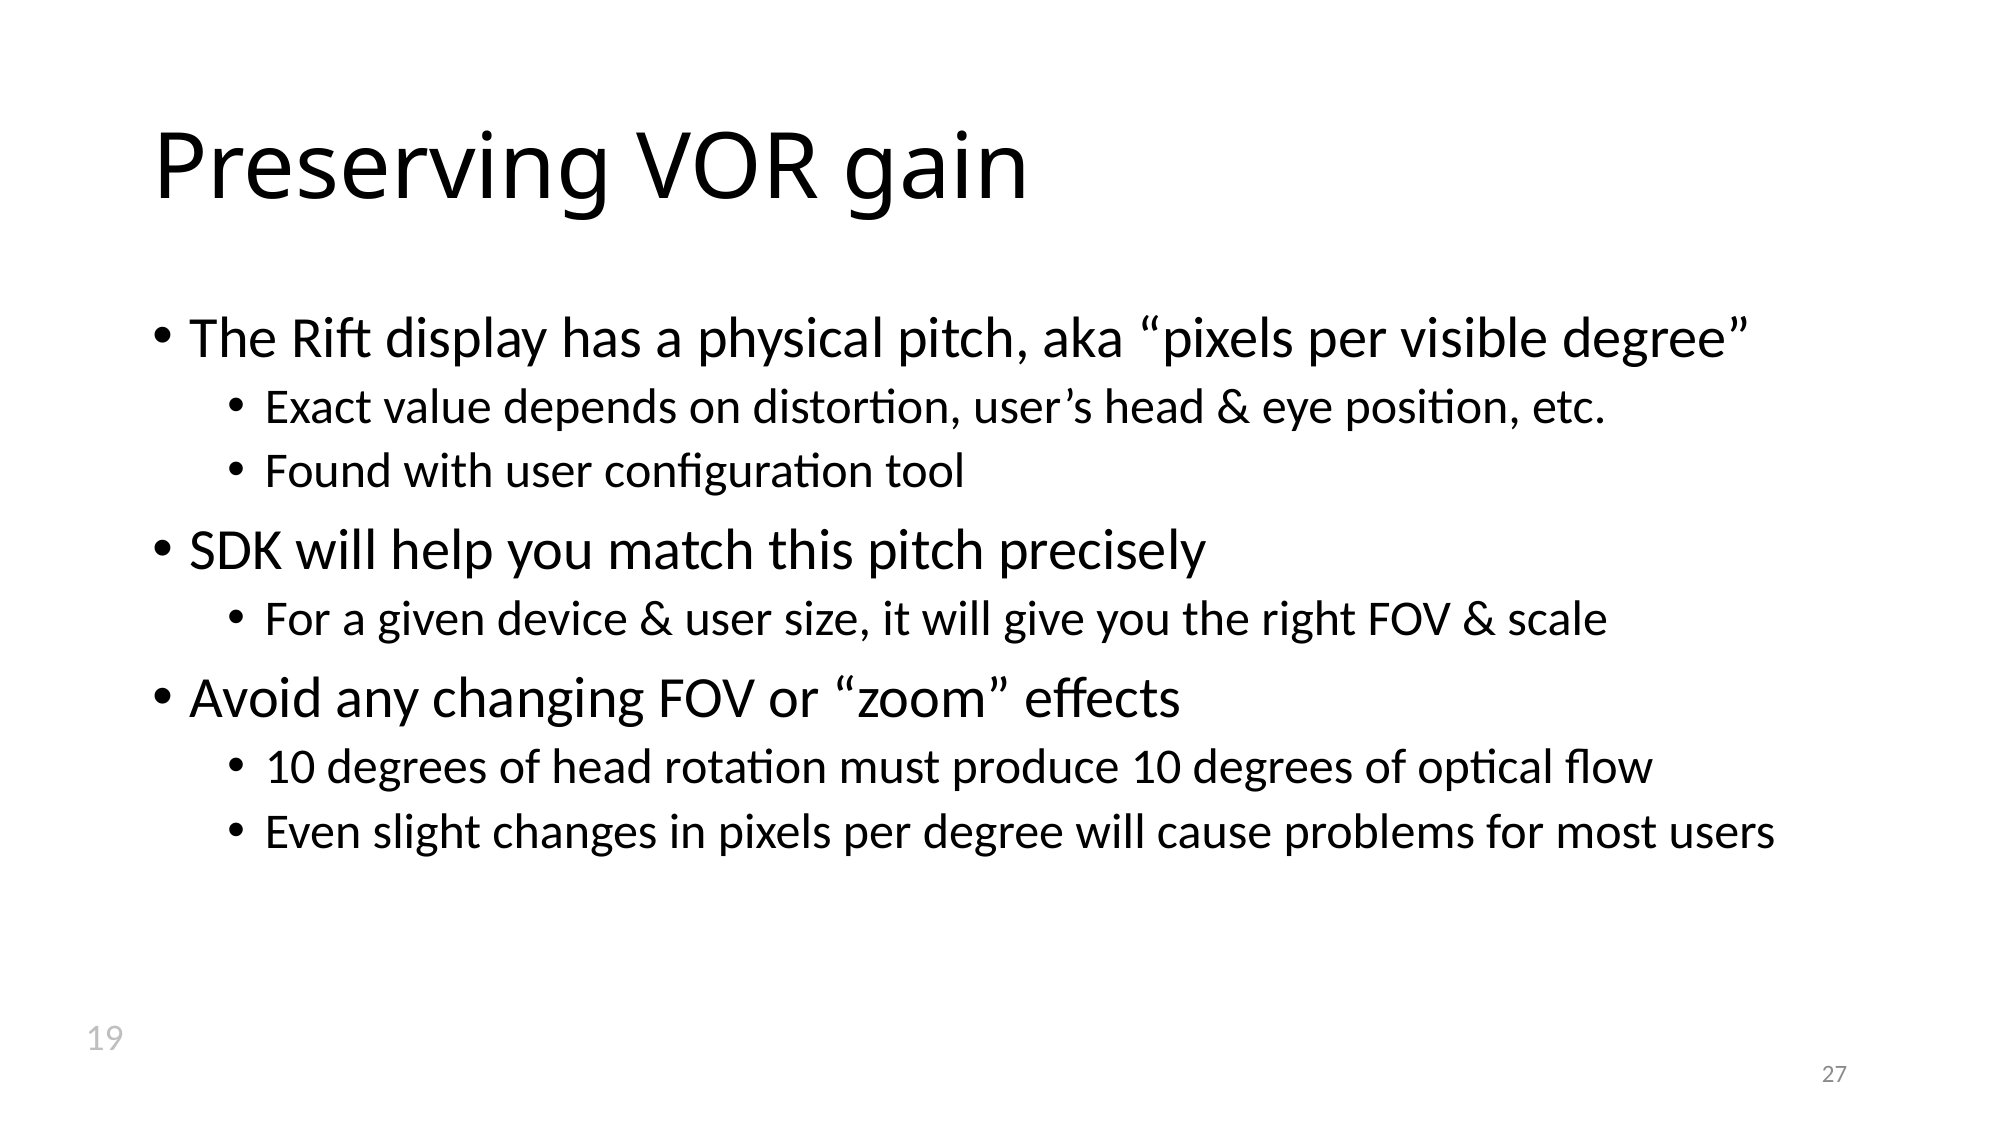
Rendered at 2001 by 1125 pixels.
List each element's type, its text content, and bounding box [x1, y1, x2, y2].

title Preserving VOR gain [137, 59, 1863, 278]
list The Rift display has a physical pitch, aka “pixels per visible degree” Exact value depends on distortion, user’s head & eye position, etc. Found with user configuration tool SDK will help you match this pitch precisely For a given device & user size, it will give you the right FOV & scale Avoid any changing FOV or “zoom” effects 10 degrees of head rotation must produce 10 degrees of optical flow Even slight changes in pixels per degree will cause problems for most users [137, 299, 1863, 1014]
slide_number 27 [1412, 1042, 1863, 1103]
text_box 19 [70, 1005, 236, 1065]
